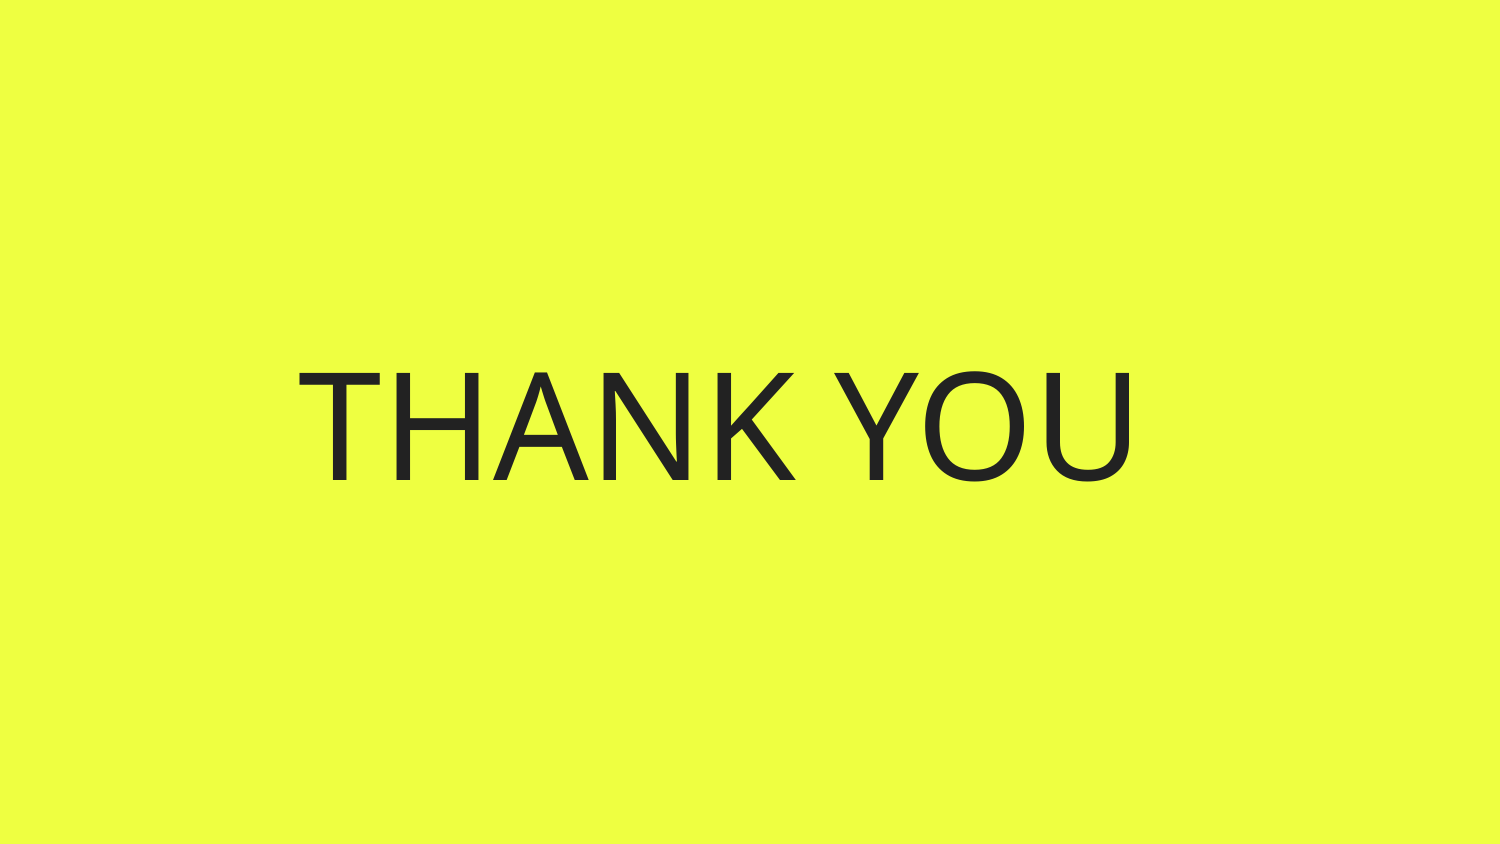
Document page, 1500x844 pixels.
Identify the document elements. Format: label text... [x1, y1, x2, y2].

title THANK YOU [80, 86, 1363, 758]
